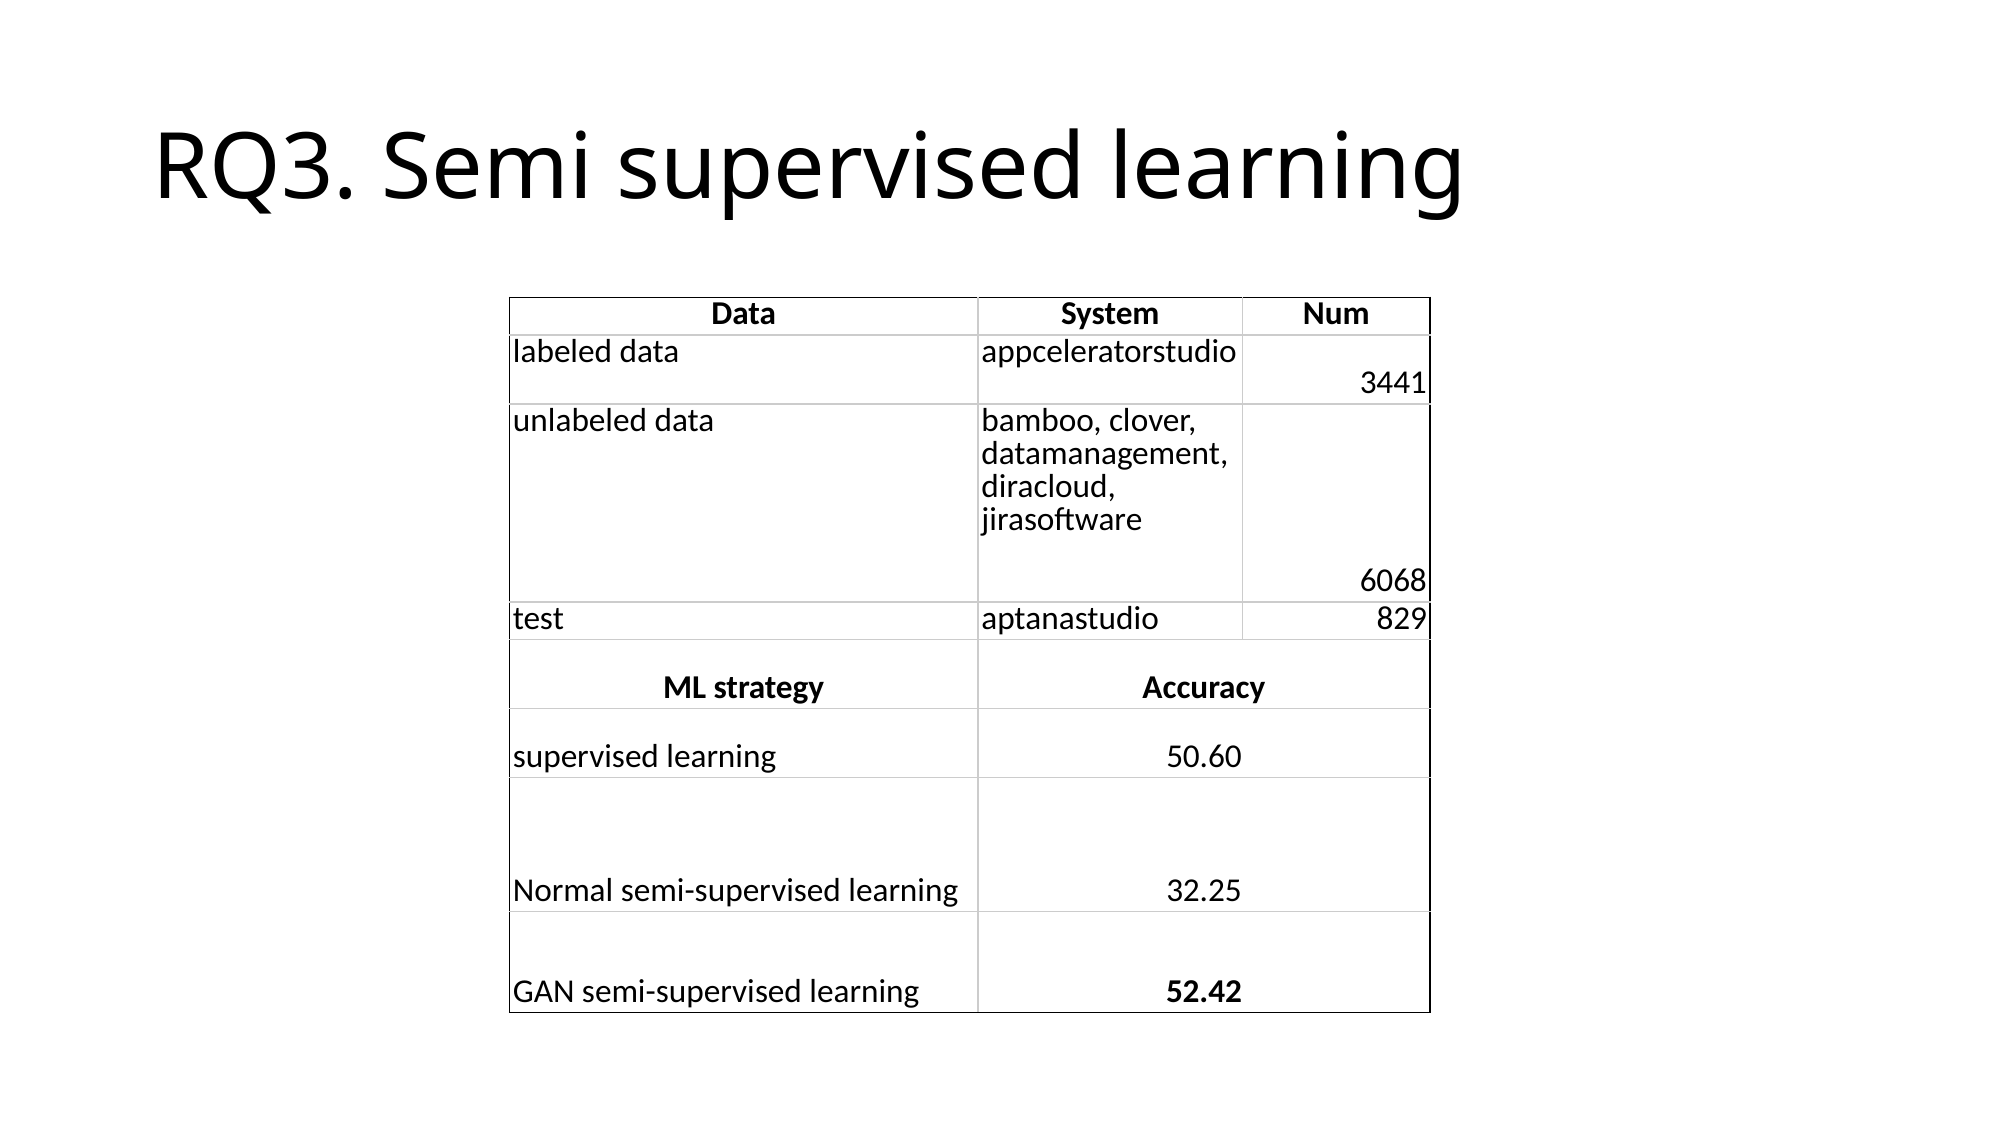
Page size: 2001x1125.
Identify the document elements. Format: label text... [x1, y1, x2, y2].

title RQ3. Semi supervised learning [137, 59, 1863, 278]
table_header System [979, 298, 1242, 334]
table_cell 32.25 [979, 778, 1429, 911]
table_cell aptanastudio [979, 603, 1242, 639]
table_cell 829 [1243, 603, 1429, 639]
table_header Data [510, 298, 977, 334]
table_cell 3441 [1243, 336, 1429, 403]
table_cell test [510, 603, 977, 639]
table_cell ML strategy [510, 640, 977, 708]
table_cell supervised learning [510, 709, 977, 777]
table_cell unlabeled data [510, 405, 977, 601]
table_cell appceleratorstudio [979, 336, 1242, 403]
table_cell GAN semi-supervised learning [510, 912, 977, 1012]
table_cell Accuracy [979, 640, 1429, 708]
table_cell Normal semi-supervised learning [510, 778, 977, 911]
table_cell 52.42 [979, 912, 1429, 1012]
table_cell labeled data [510, 336, 977, 403]
table_cell bamboo, clover, datamanagement, diracloud, jirasoftware [979, 405, 1242, 601]
table_cell 50.60 [979, 709, 1429, 777]
table_header Num [1243, 298, 1429, 334]
table_cell 6068 [1243, 405, 1429, 601]
